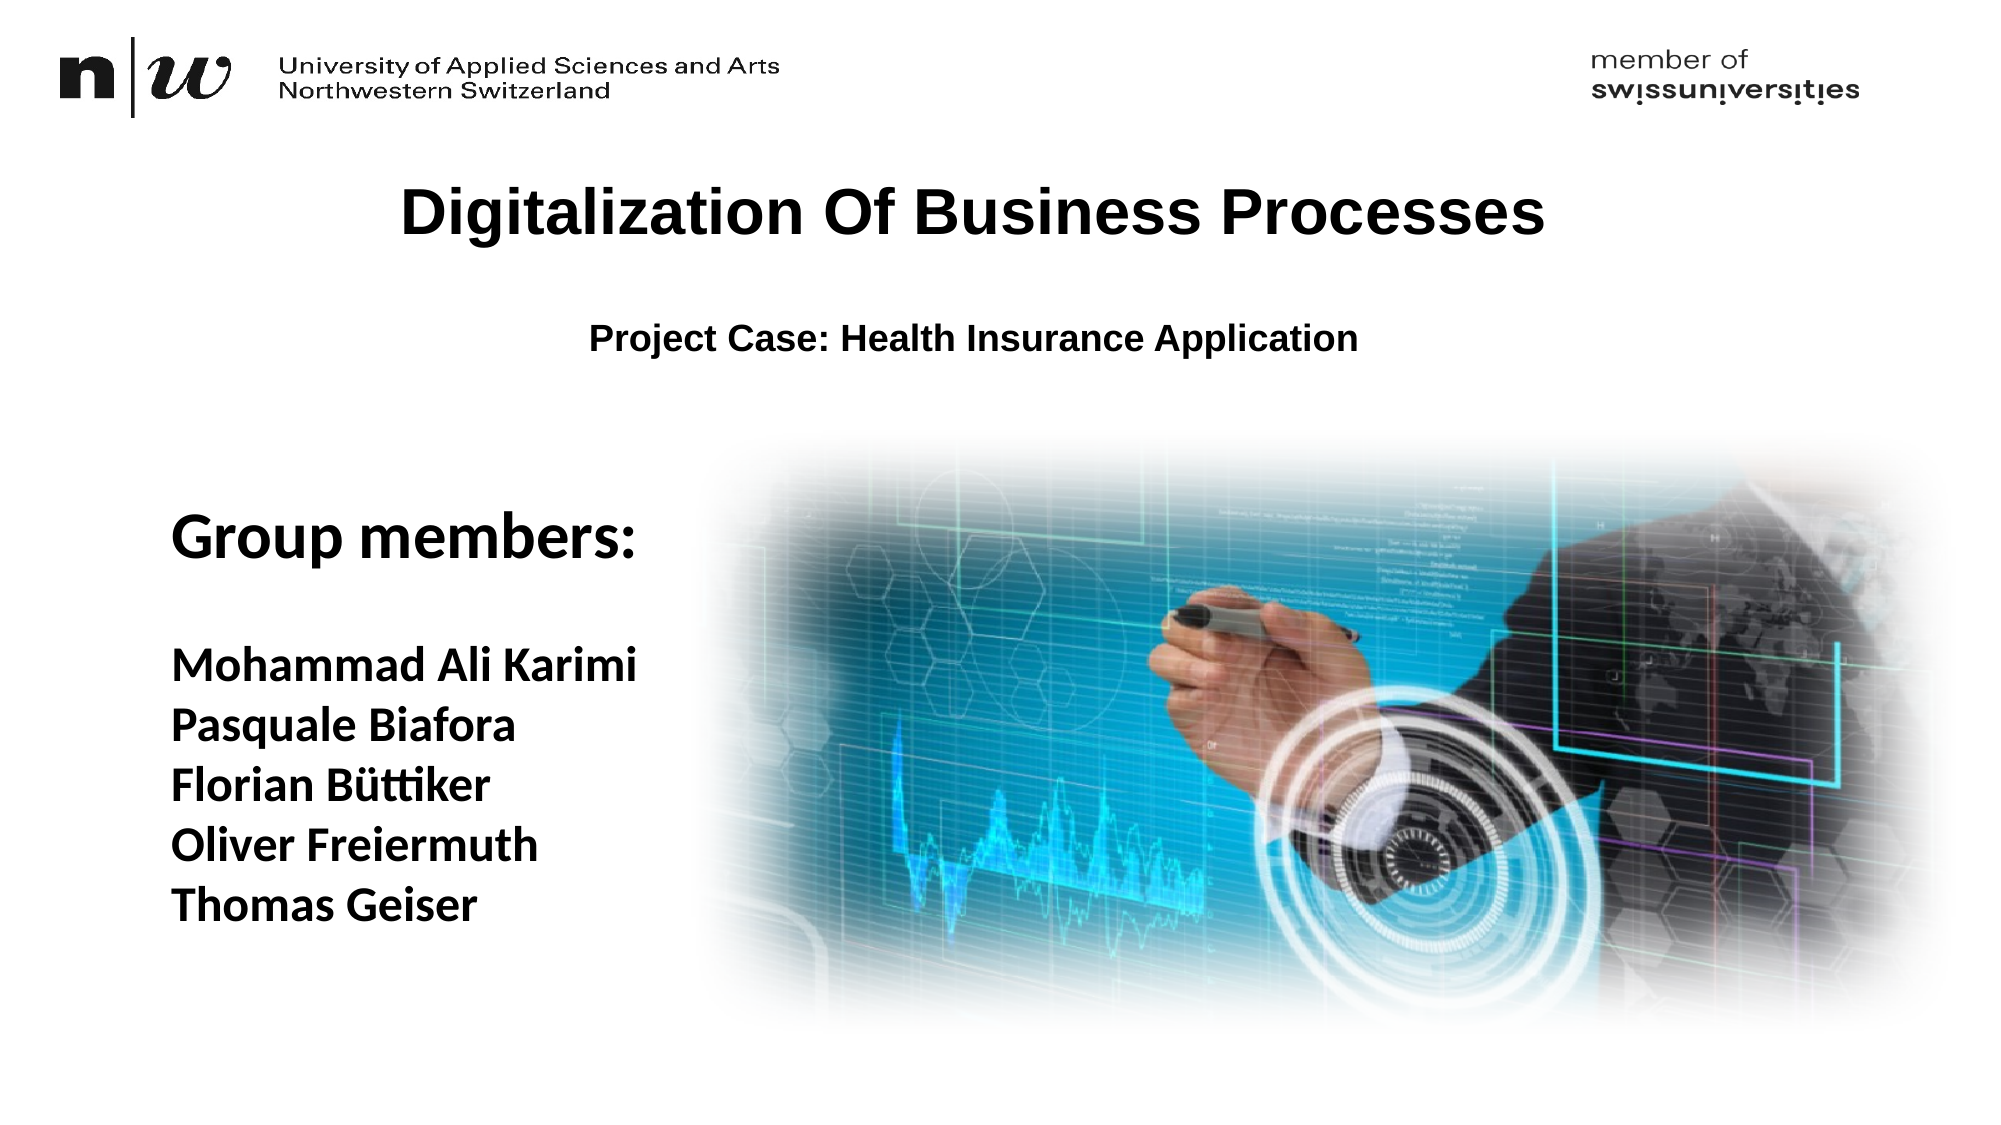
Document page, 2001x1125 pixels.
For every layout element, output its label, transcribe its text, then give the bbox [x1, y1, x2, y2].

picture [687, 426, 1959, 1037]
picture [1592, 49, 1859, 105]
text_box Group members: Mohammad Ali Karimi Pasquale Biafora Florian Büttiker Oliver Freiermuth Thomas Geiser [156, 484, 687, 939]
title Digitalization Of Business Processes Project Case: Health Insurance Application [122, 169, 1826, 411]
picture [60, 37, 779, 118]
